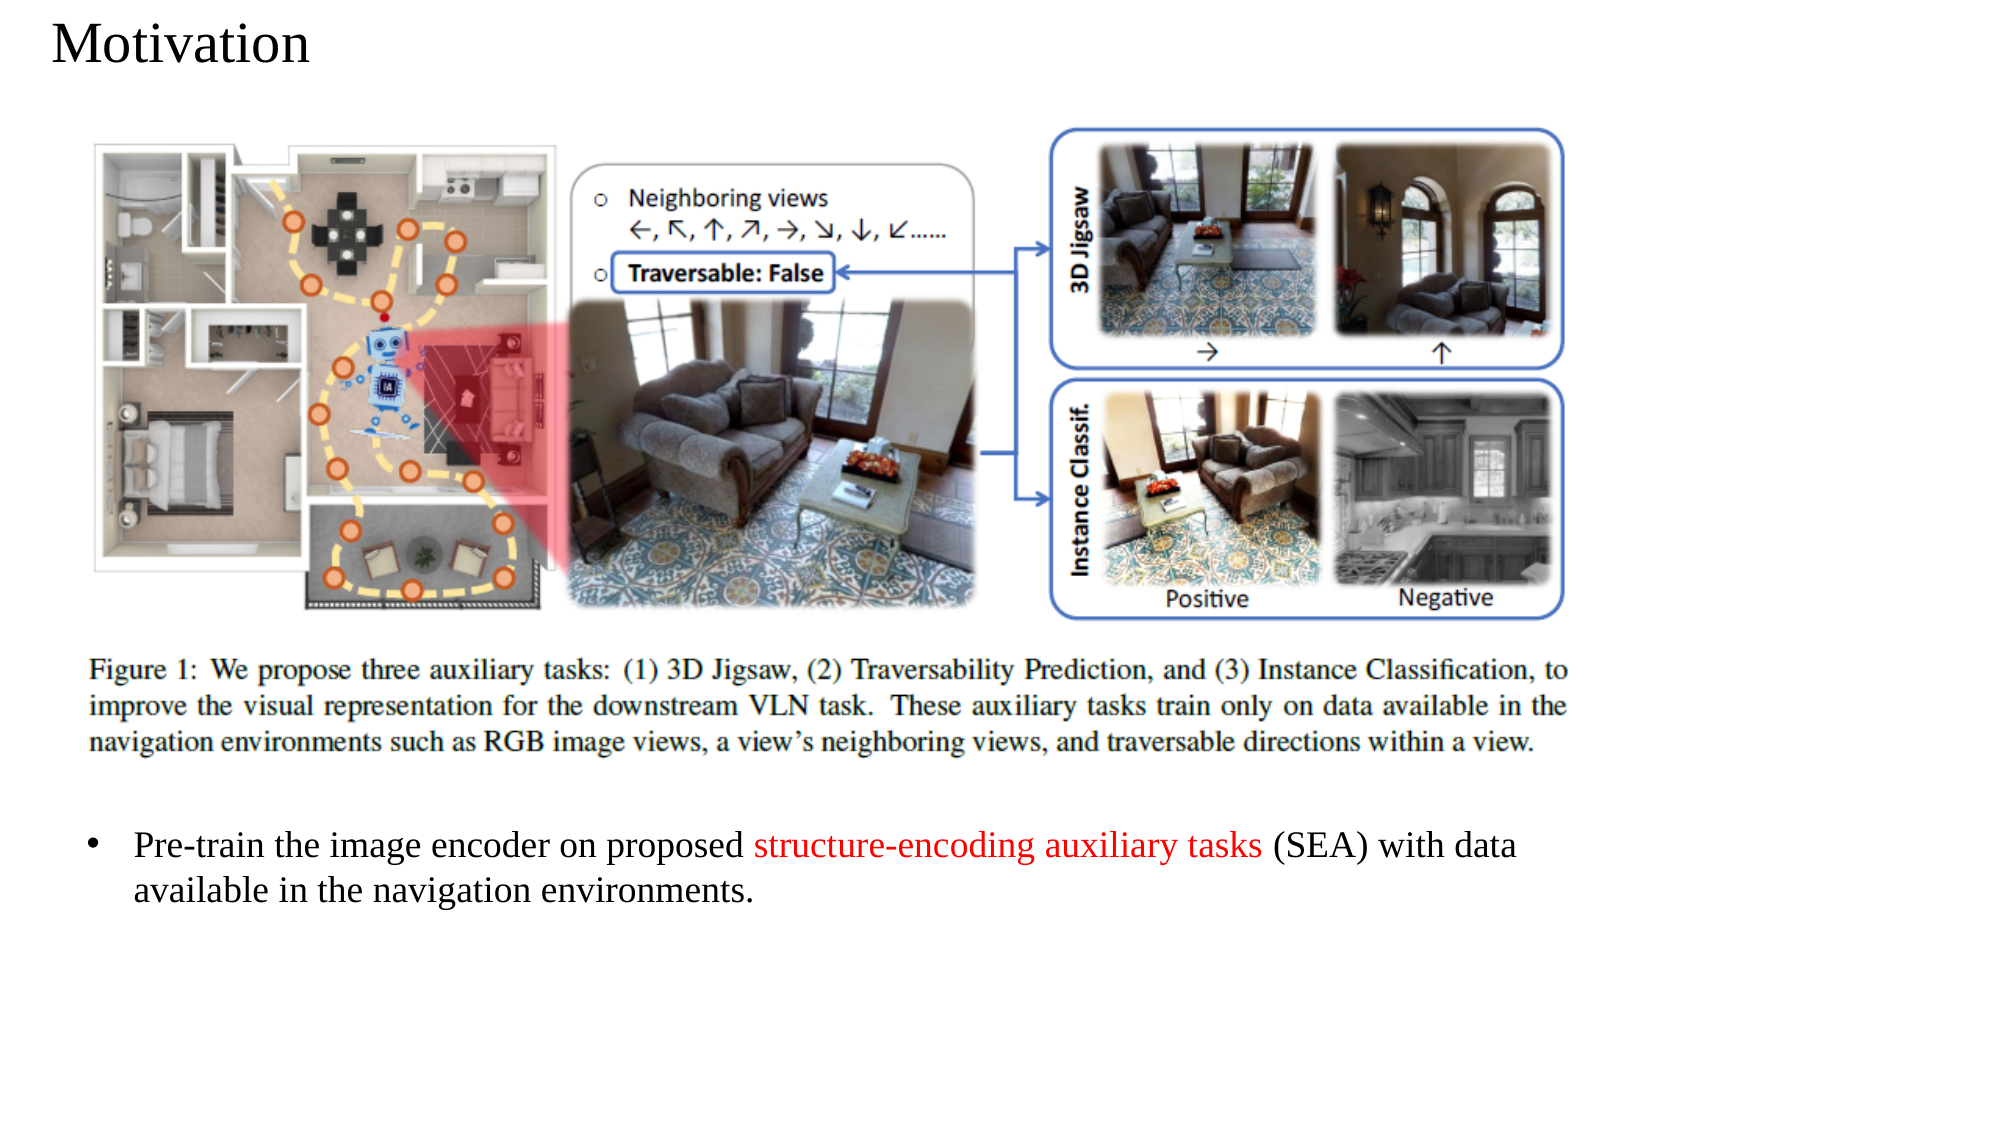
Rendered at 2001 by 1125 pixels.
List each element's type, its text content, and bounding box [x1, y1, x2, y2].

text_box Motivation [0, 0, 362, 78]
picture [71, 122, 1593, 767]
text_box Pre-train the image encoder on proposed structure-encoding auxiliary tasks (SEA) with data available in the navigation environments. [71, 812, 1608, 917]
